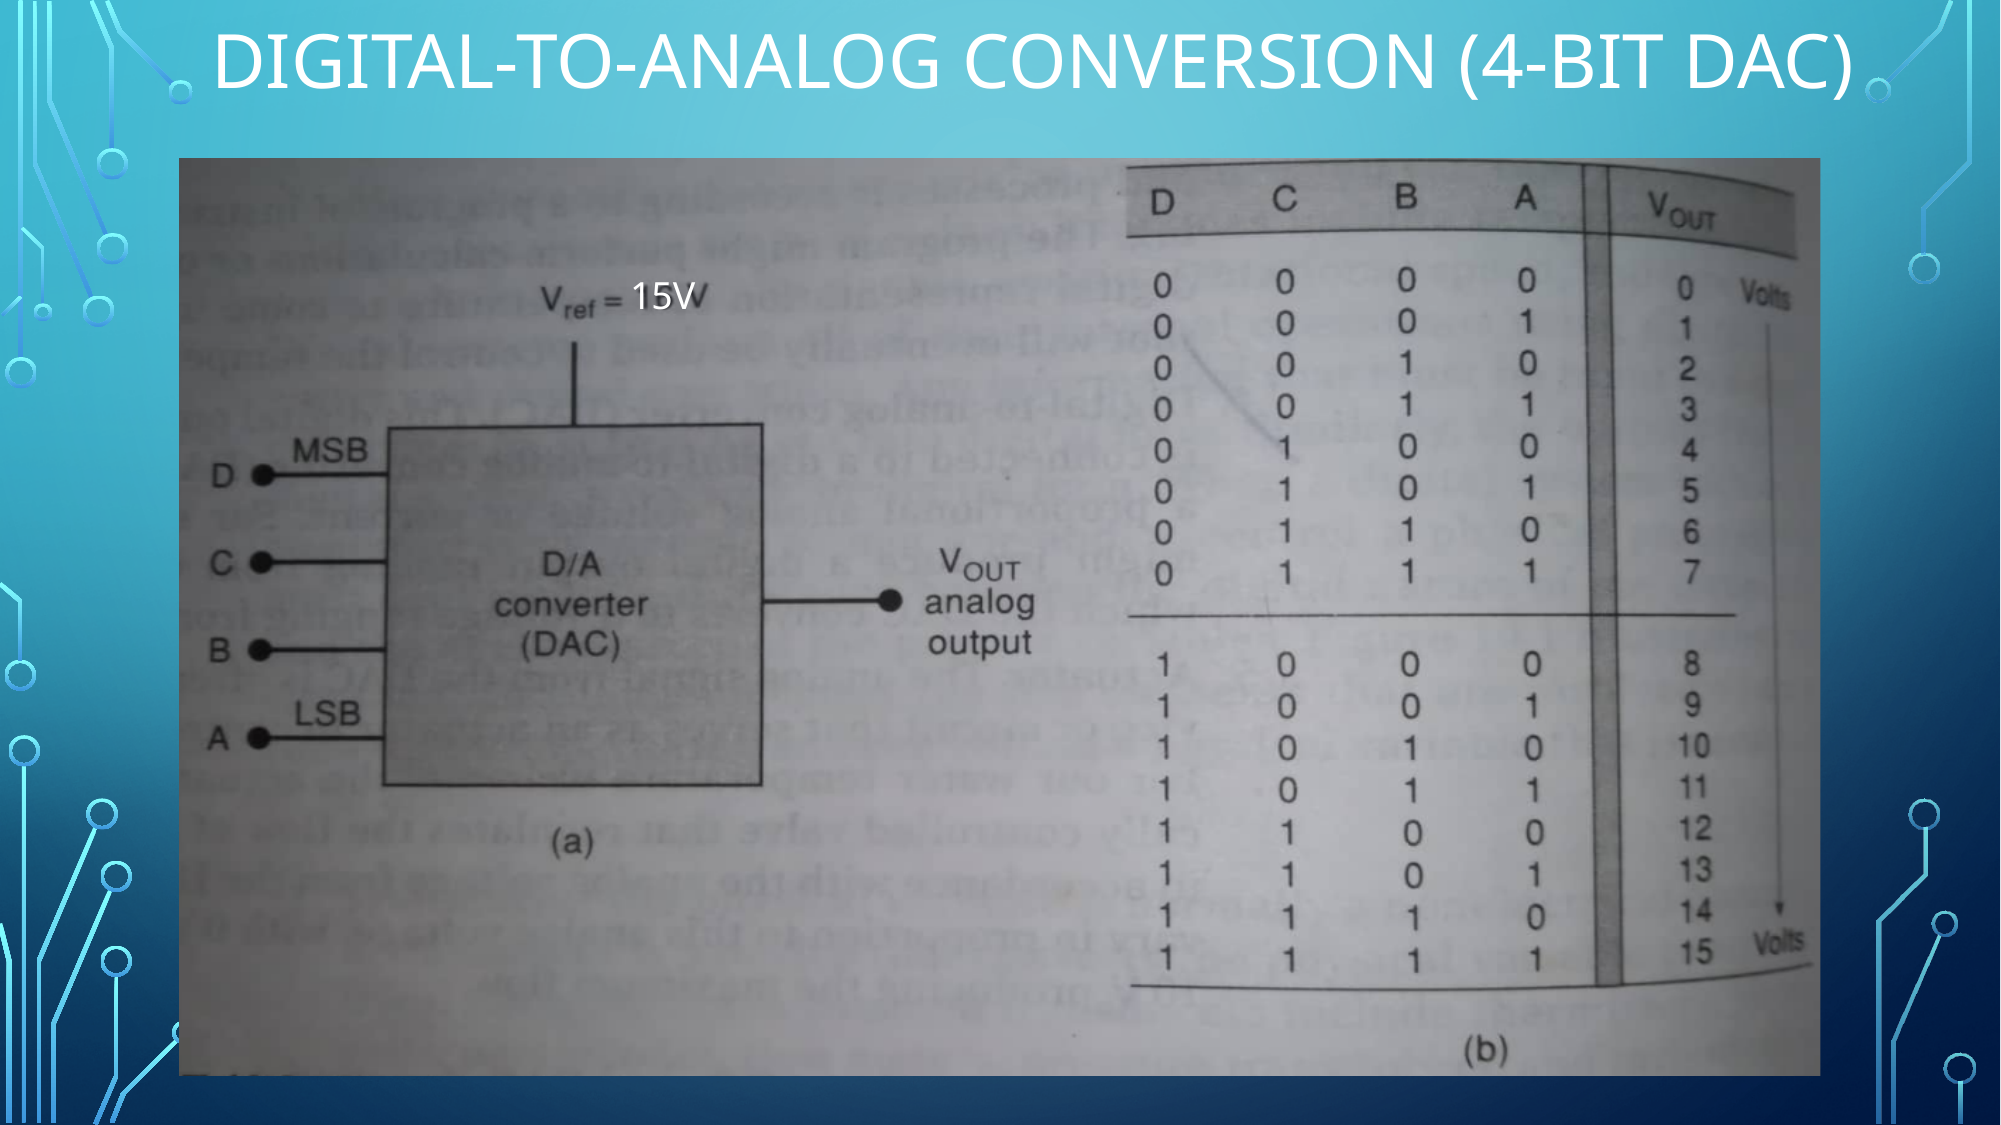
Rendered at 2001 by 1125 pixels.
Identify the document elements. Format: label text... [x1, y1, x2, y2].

title Digital-to-analog conversion (4-bit dac) [196, 0, 1918, 186]
picture [178, 158, 1821, 1077]
